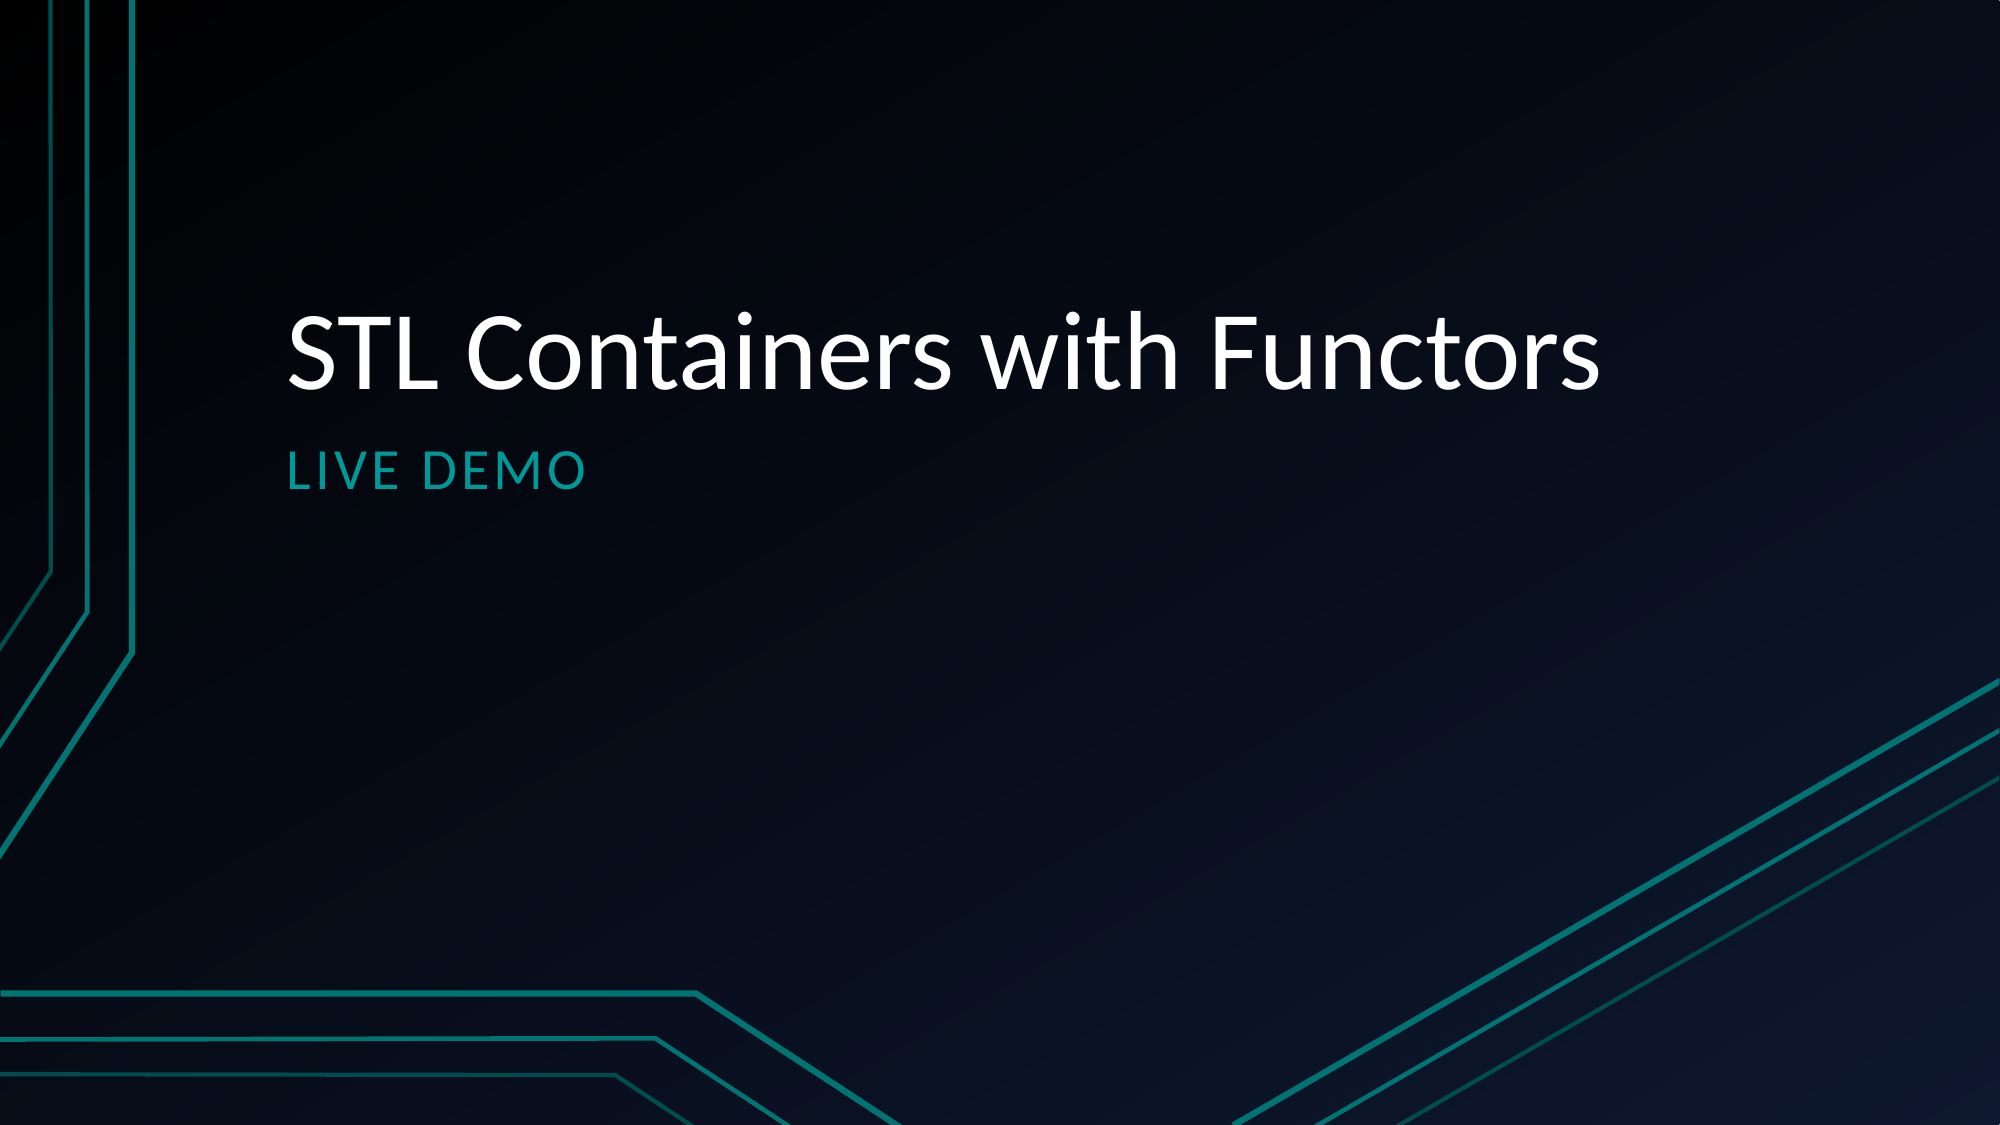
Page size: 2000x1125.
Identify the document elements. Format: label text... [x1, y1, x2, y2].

title STL Containers with Functors [266, 95, 1700, 424]
subtitle Live Demo [266, 429, 1700, 717]
